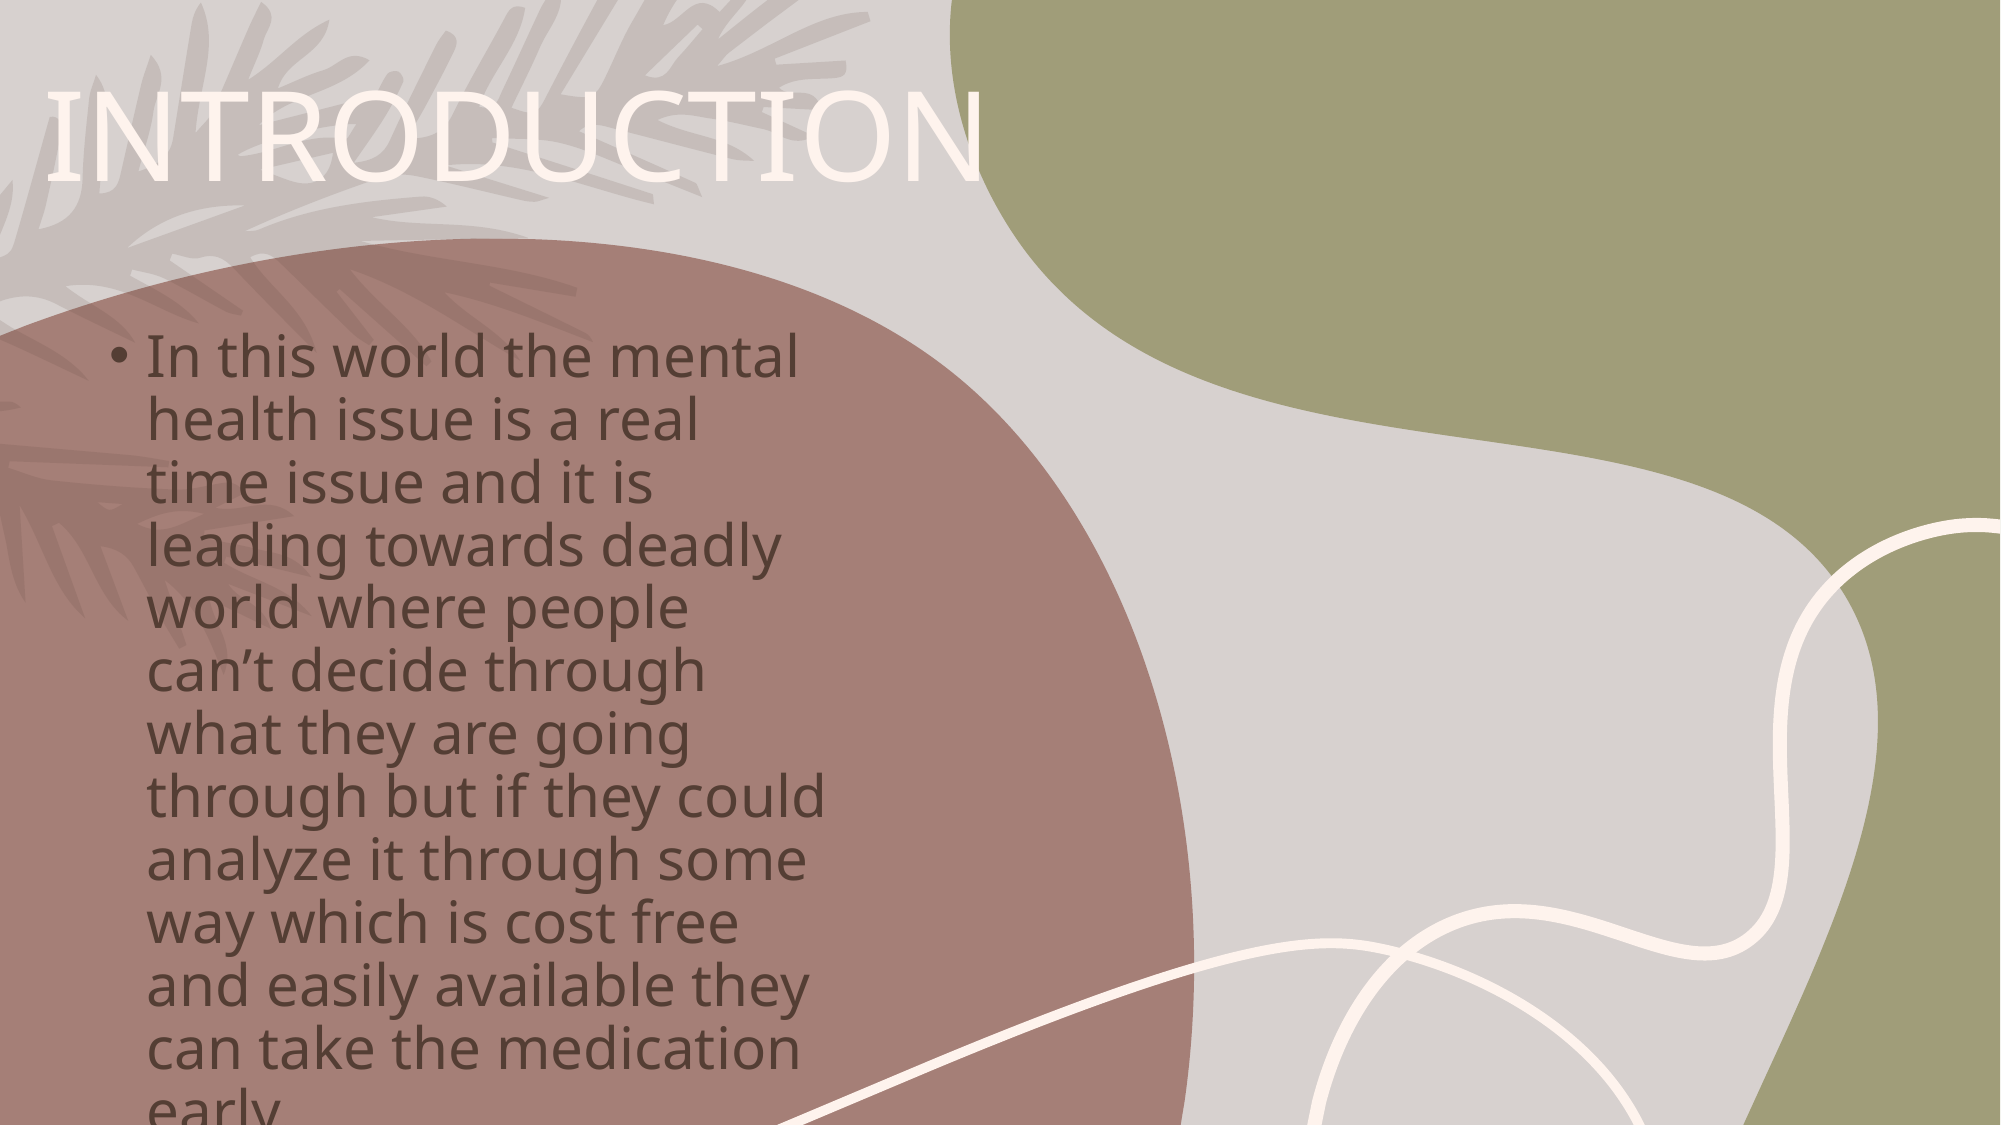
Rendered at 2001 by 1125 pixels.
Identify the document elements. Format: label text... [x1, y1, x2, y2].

title INTRODUCTION [28, 22, 1224, 217]
text_box In this world the mental health issue is a real time issue and it is leading towards deadly world where people can’t decide through what they are going through but if they could analyze it through some way which is cost free and easily available they can take the medication early. [94, 319, 845, 988]
